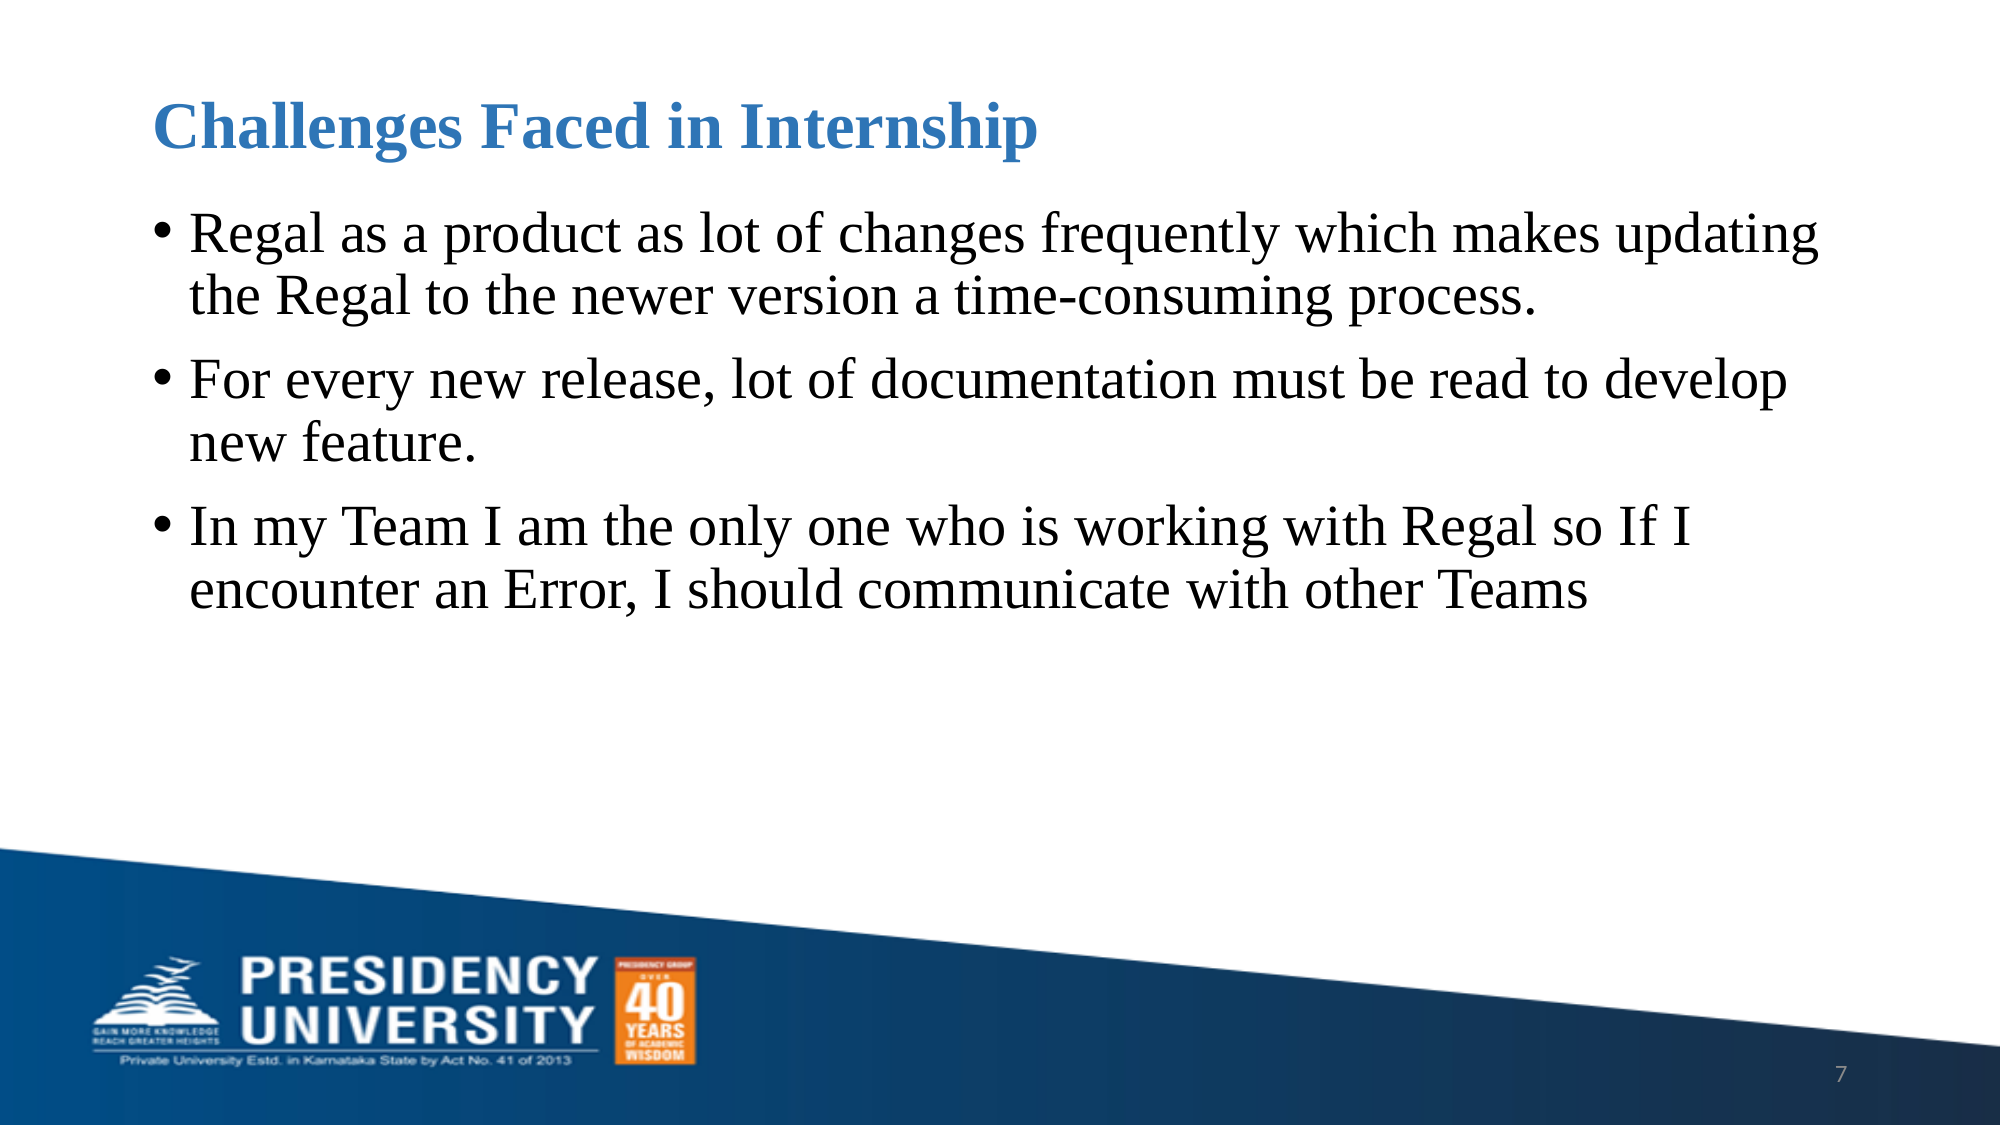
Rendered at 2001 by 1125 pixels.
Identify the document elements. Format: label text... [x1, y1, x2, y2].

list Regal as a product as lot of changes frequently which makes updating the Regal to the newer version a time-consuming process. For every new release, lot of documentation must be read to develop new feature. In my Team I am the only one who is working with Regal so If I encounter an Error, I should communicate with other Teams [137, 194, 1863, 860]
title Challenges Faced in Internship [137, 59, 1863, 194]
slide_number 7 [1412, 1042, 1863, 1103]
picture [0, 845, 2000, 1125]
